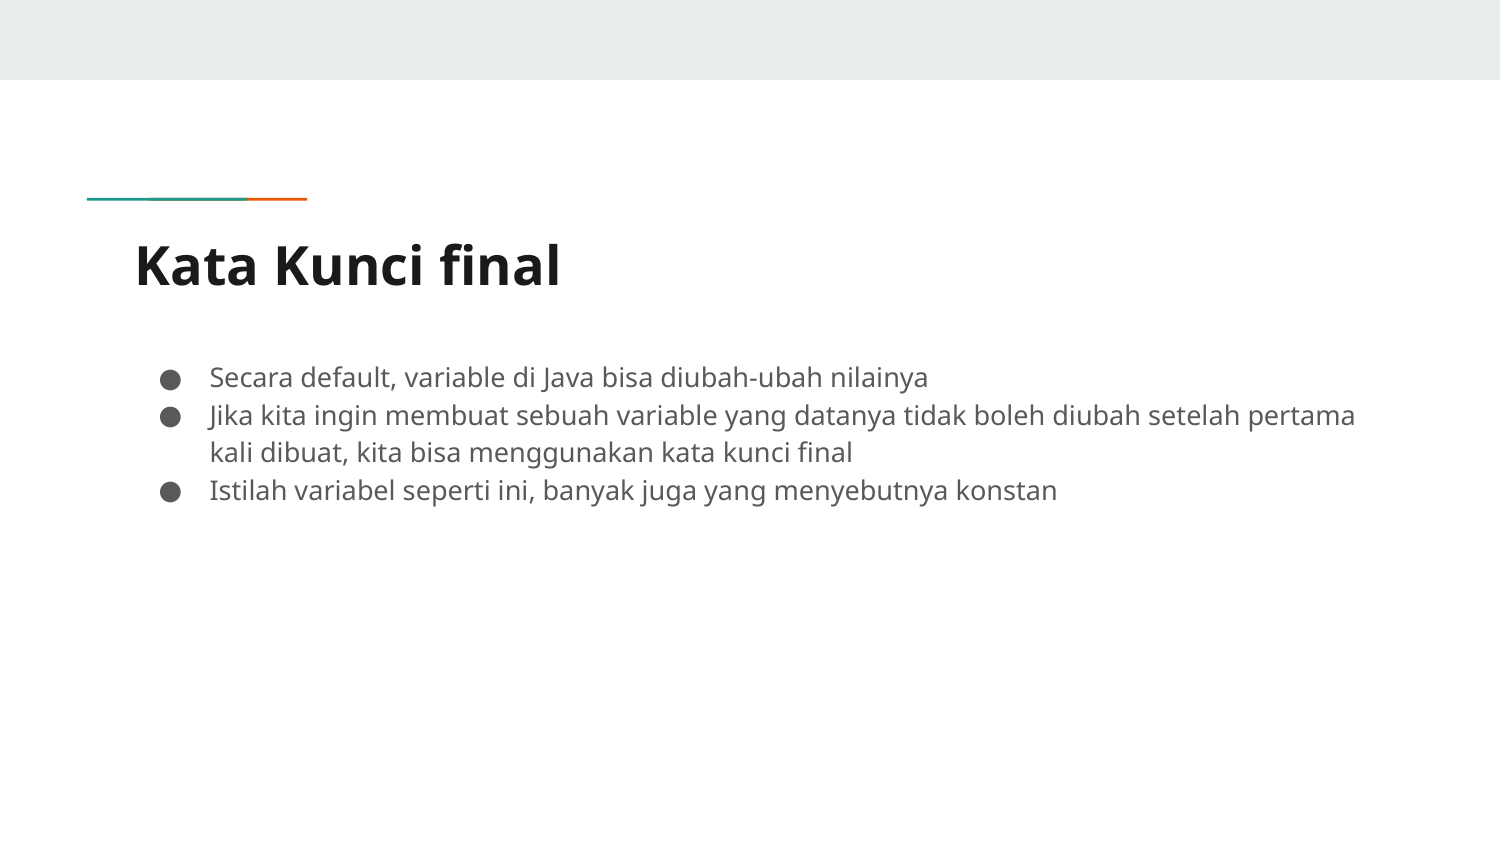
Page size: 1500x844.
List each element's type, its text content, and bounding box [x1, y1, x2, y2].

title Kata Kunci final [119, 216, 1381, 305]
list Secara default, variable di Java bisa diubah-ubah nilainya Jika kita ingin membuat sebuah variable yang datanya tidak boleh diubah setelah pertama kali dibuat, kita bisa menggunakan kata kunci final Istilah variabel seperti ini, banyak juga yang menyebutnya konstan [119, 341, 1381, 712]
